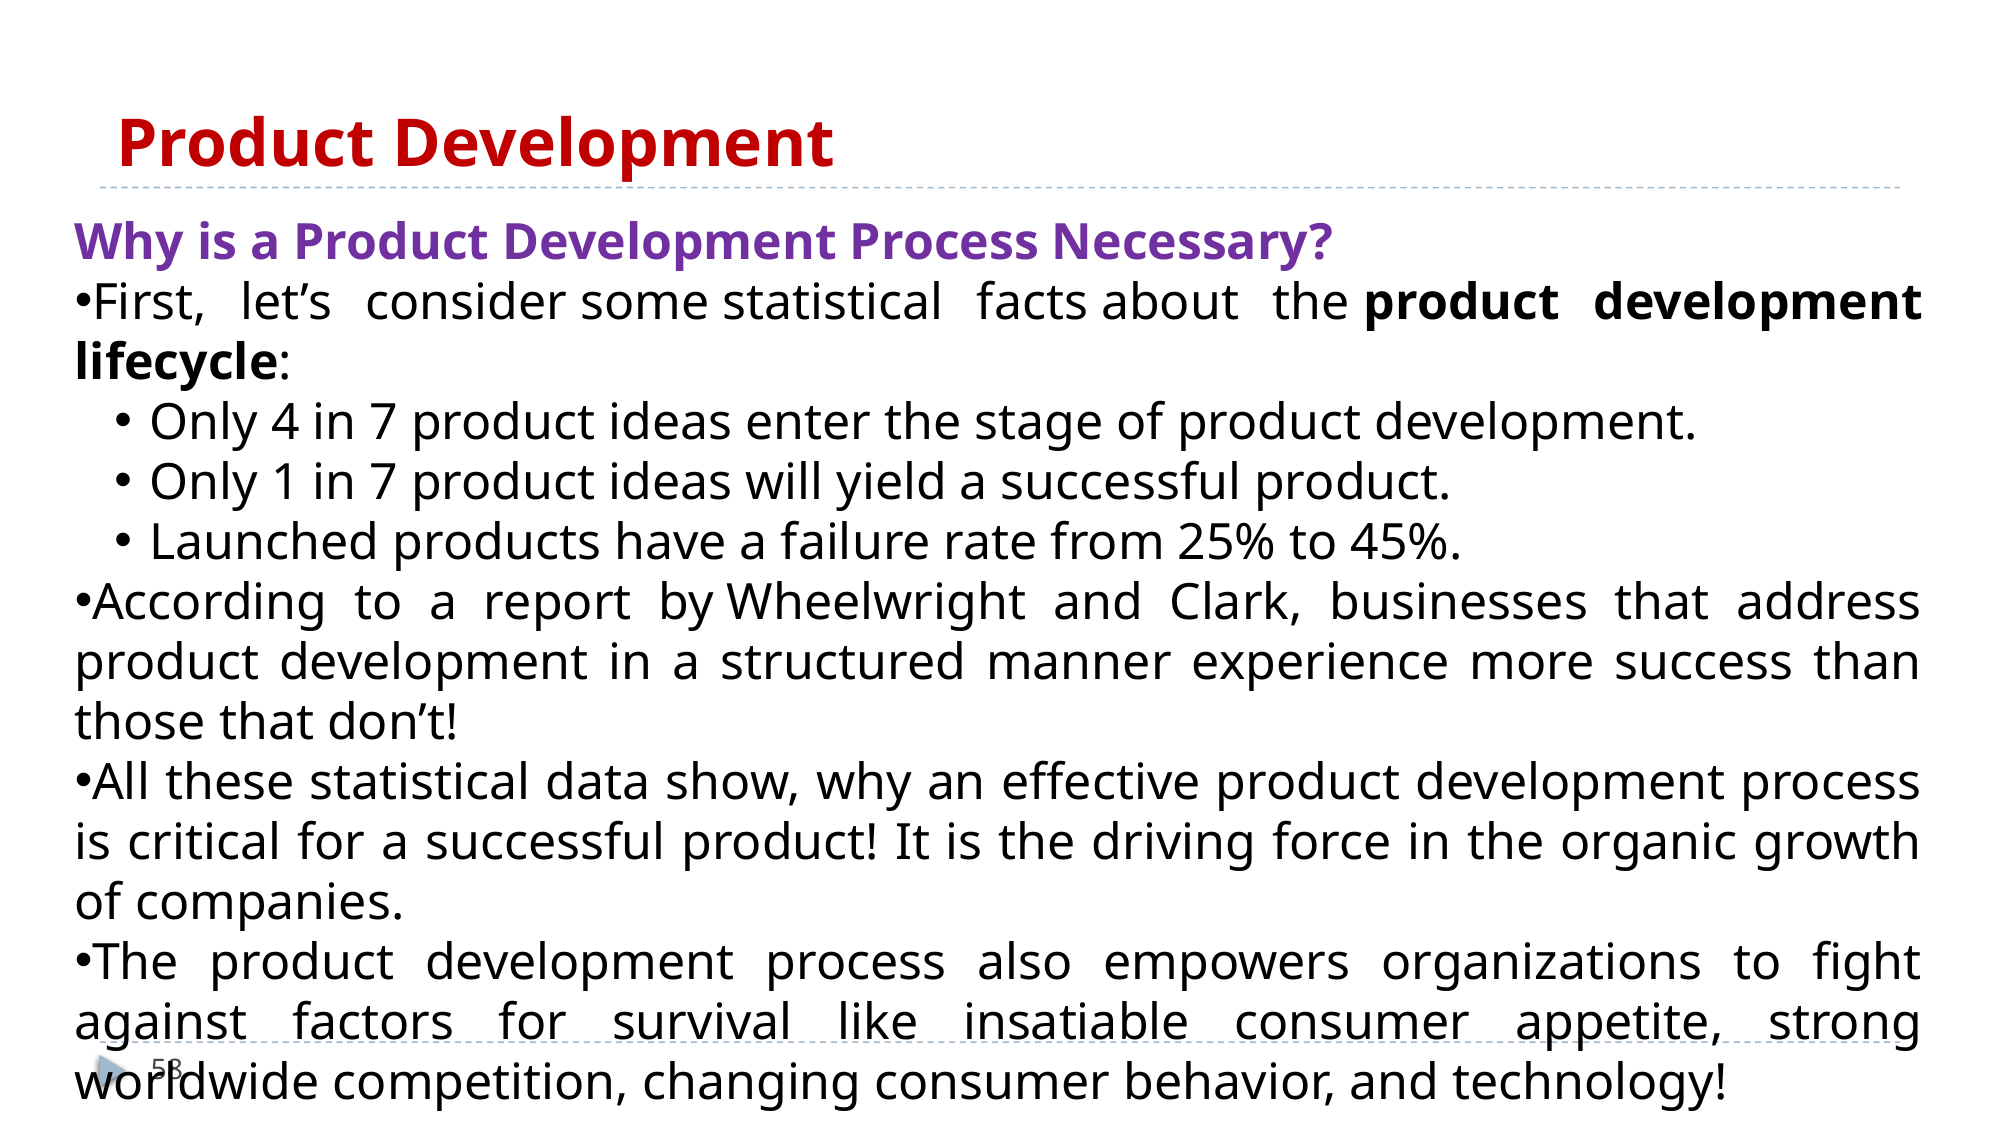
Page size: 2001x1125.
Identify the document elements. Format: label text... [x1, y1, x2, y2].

text_box Why is a Product Development Process Necessary? First, let’s consider some statistical facts about the product development lifecycle: Only 4 in 7 product ideas enter the stage of product development. Only 1 in 7 product ideas will yield a successful product. Launched products have a failure rate from 25% to 45%. According to a report by Wheelwright and Clark, businesses that address product development in a structured manner experience more success than those that don’t! All these statistical data show, why an effective product development process is critical for a successful product! It is the driving force in the organic growth of companies. The product development process also empowers organizations to fight against factors for survival like insatiable consumer appetite, strong worldwide competition, changing consumer behavior, and technology! [60, 202, 1938, 1125]
title Product Development [99, 37, 1900, 188]
